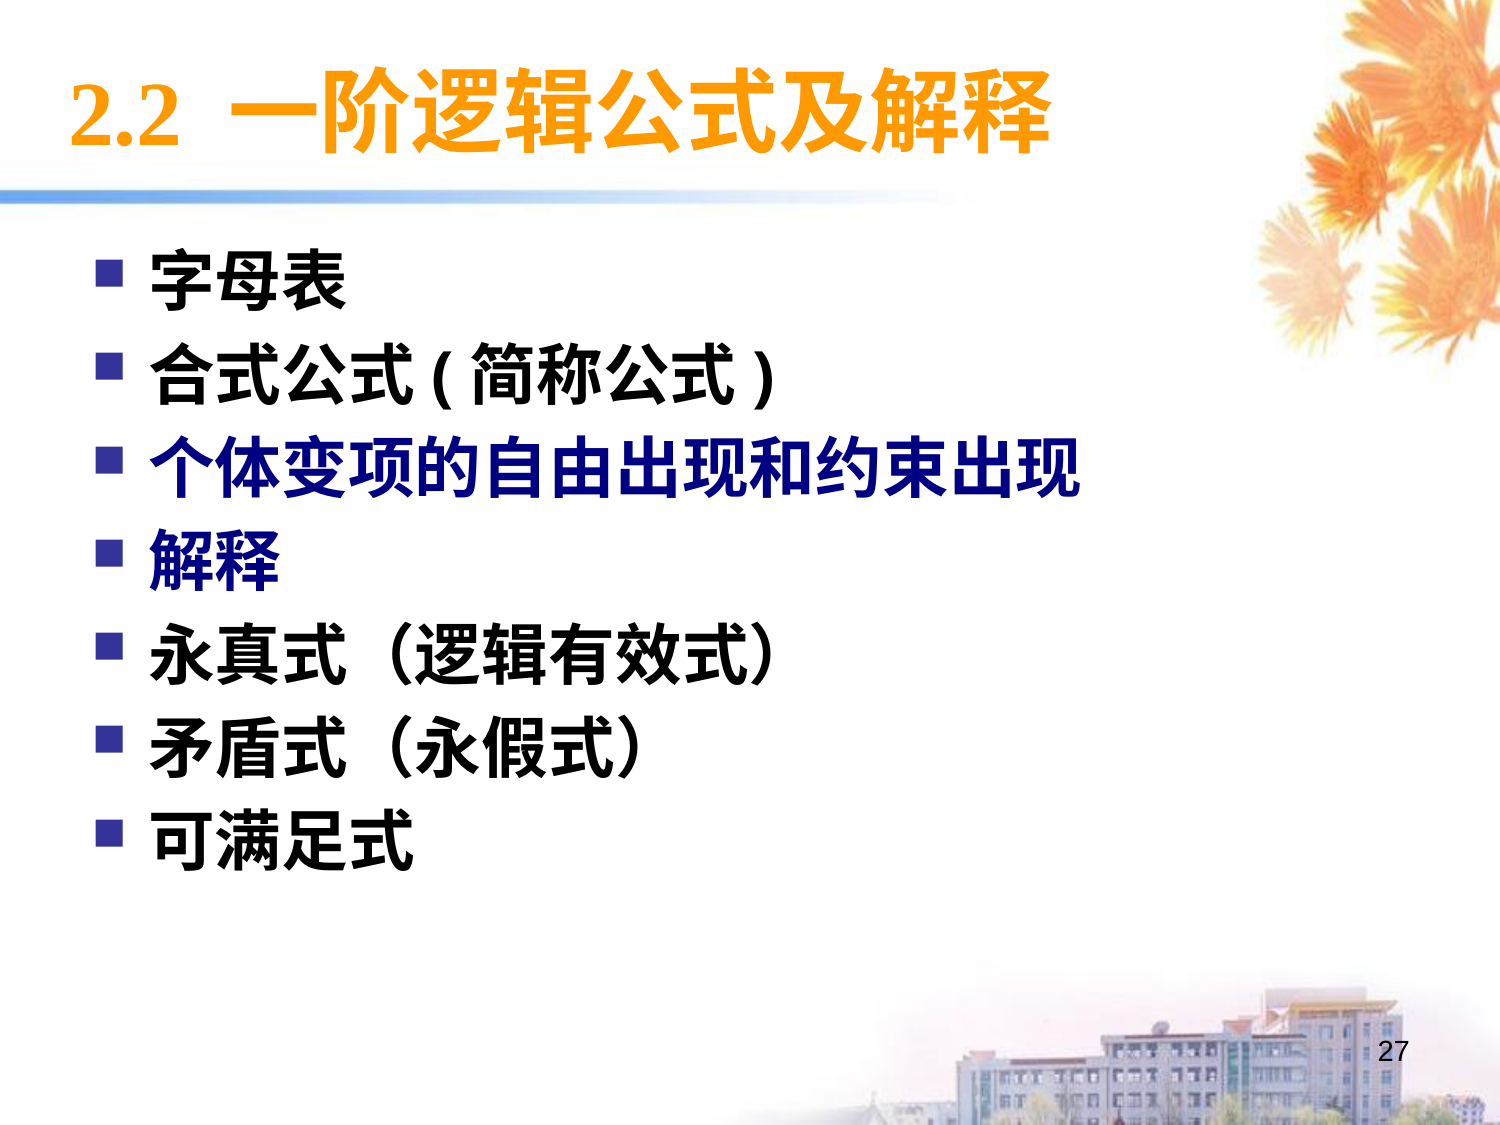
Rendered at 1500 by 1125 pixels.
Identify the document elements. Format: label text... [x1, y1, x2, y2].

slide_number 27 [1074, 1024, 1426, 1103]
list 字母表 合式公式(简称公式) 个体变项的自由出现和约束出现 解释 永真式（逻辑有效式） 矛盾式（永假式） 可满足式 [76, 231, 1404, 970]
title 2.2 一阶逻辑公式及解释 [53, 0, 1404, 222]
picture [0, 0, 1500, 1125]
